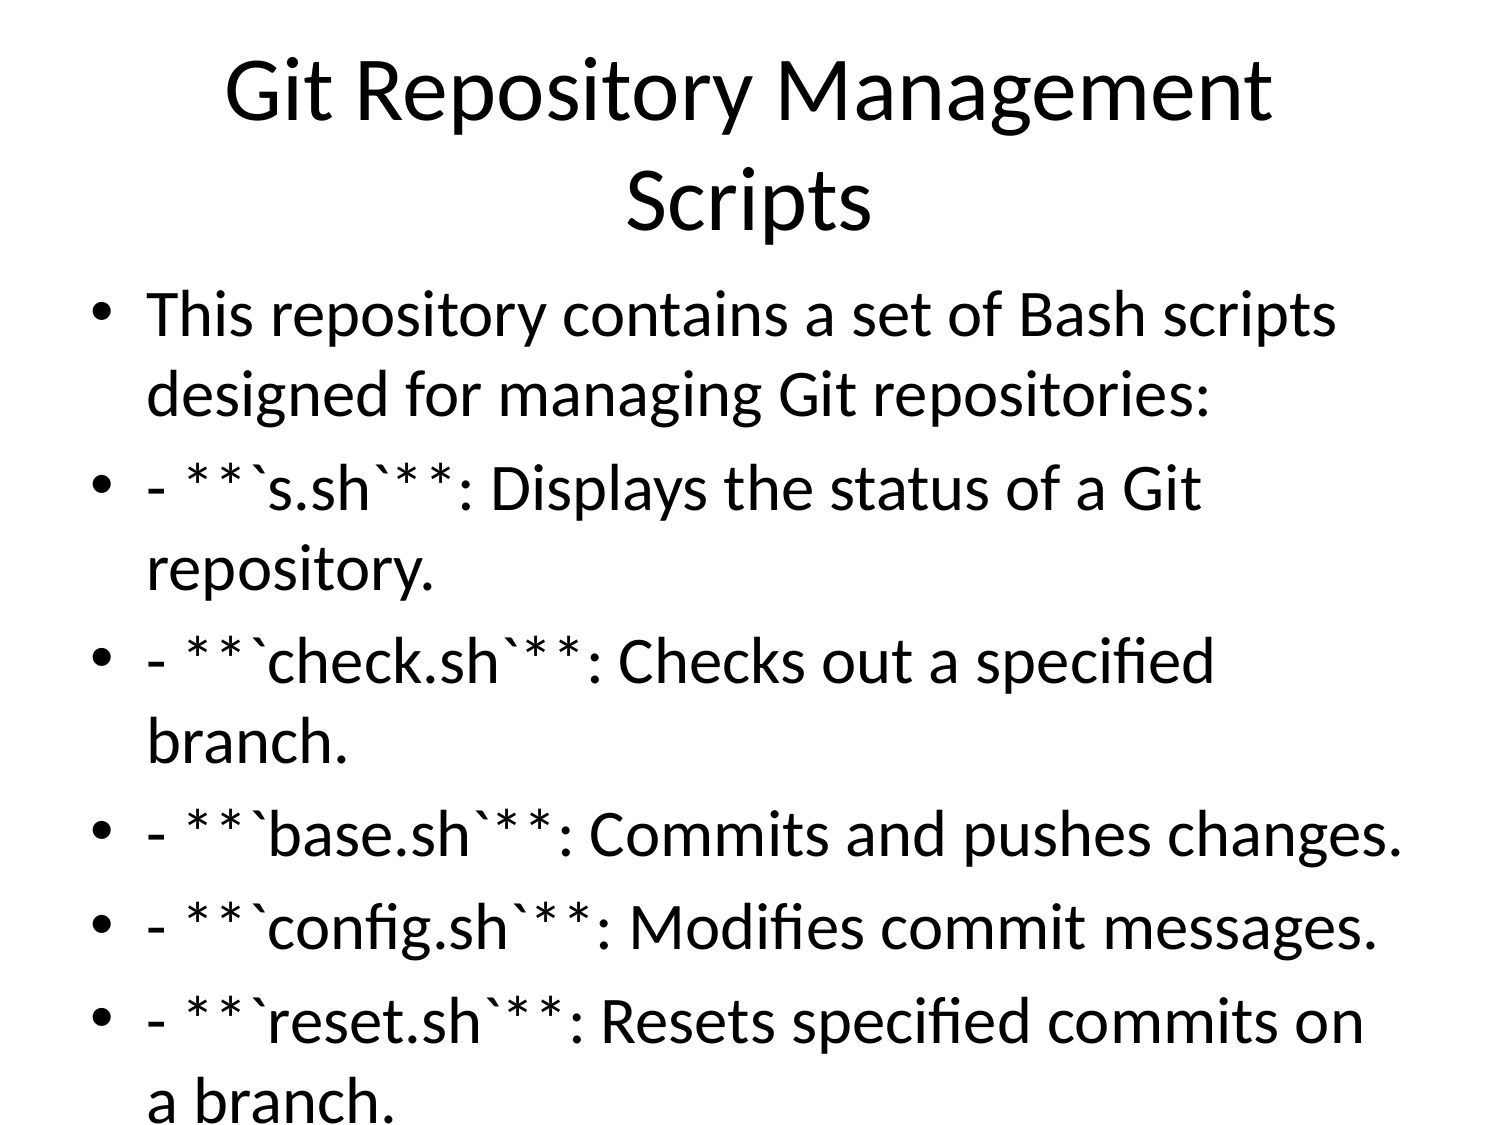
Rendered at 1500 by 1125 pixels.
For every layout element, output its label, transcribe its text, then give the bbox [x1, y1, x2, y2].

title Git Repository Management Scripts [75, 45, 1425, 233]
list This repository contains a set of Bash scripts designed for managing Git repositories: - **`s.sh`**: Displays the status of a Git repository. - **`check.sh`**: Checks out a specified branch. - **`base.sh`**: Commits and pushes changes. - **`config.sh`**: Modifies commit messages. - **`reset.sh`**: Resets specified commits on a branch. [75, 262, 1425, 1005]
